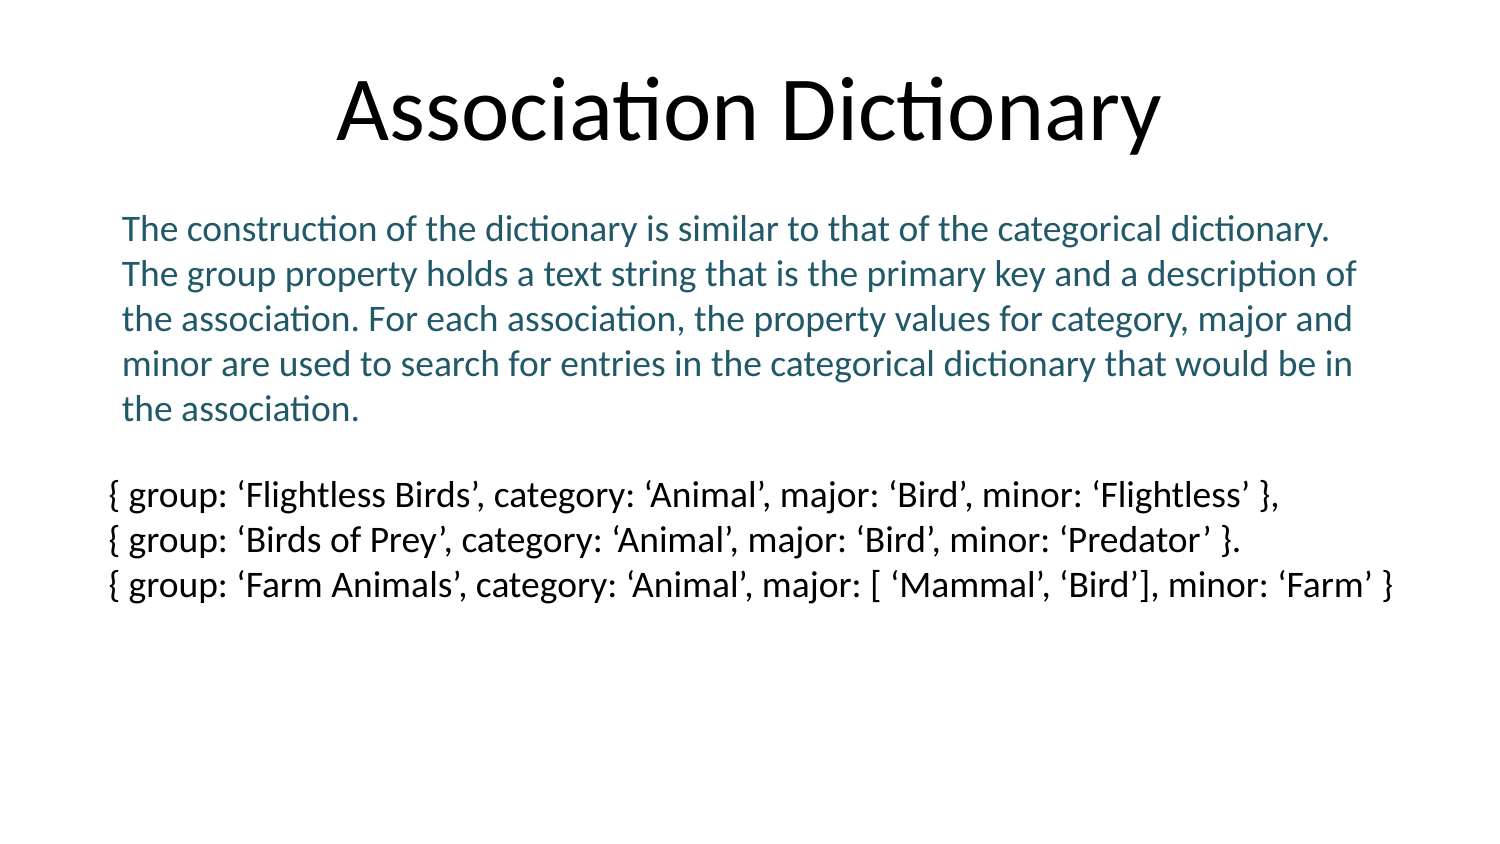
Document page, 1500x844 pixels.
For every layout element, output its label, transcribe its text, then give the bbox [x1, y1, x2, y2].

title Association Dictionary [75, 33, 1425, 175]
text_box The construction of the dictionary is similar to that of the categorical dictionary. The group property holds a text string that is the primary key and a description of the association. For each association, the property values for category, major and minor are used to search for entries in the categorical dictionary that would be in the association. [107, 196, 1395, 437]
text_box { group: ‘Flightless Birds’, category: ‘Animal’, major: ‘Bird’, minor: ‘Flightless’ }, { group: ‘Birds of Prey’, category: ‘Animal’, major: ‘Bird’, minor: ‘Predator’ }. { group: ‘Farm Animals’, category: ‘Animal’, major: [ ‘Mammal’, ‘Bird’], minor: ‘Farm’ } [93, 462, 1419, 613]
